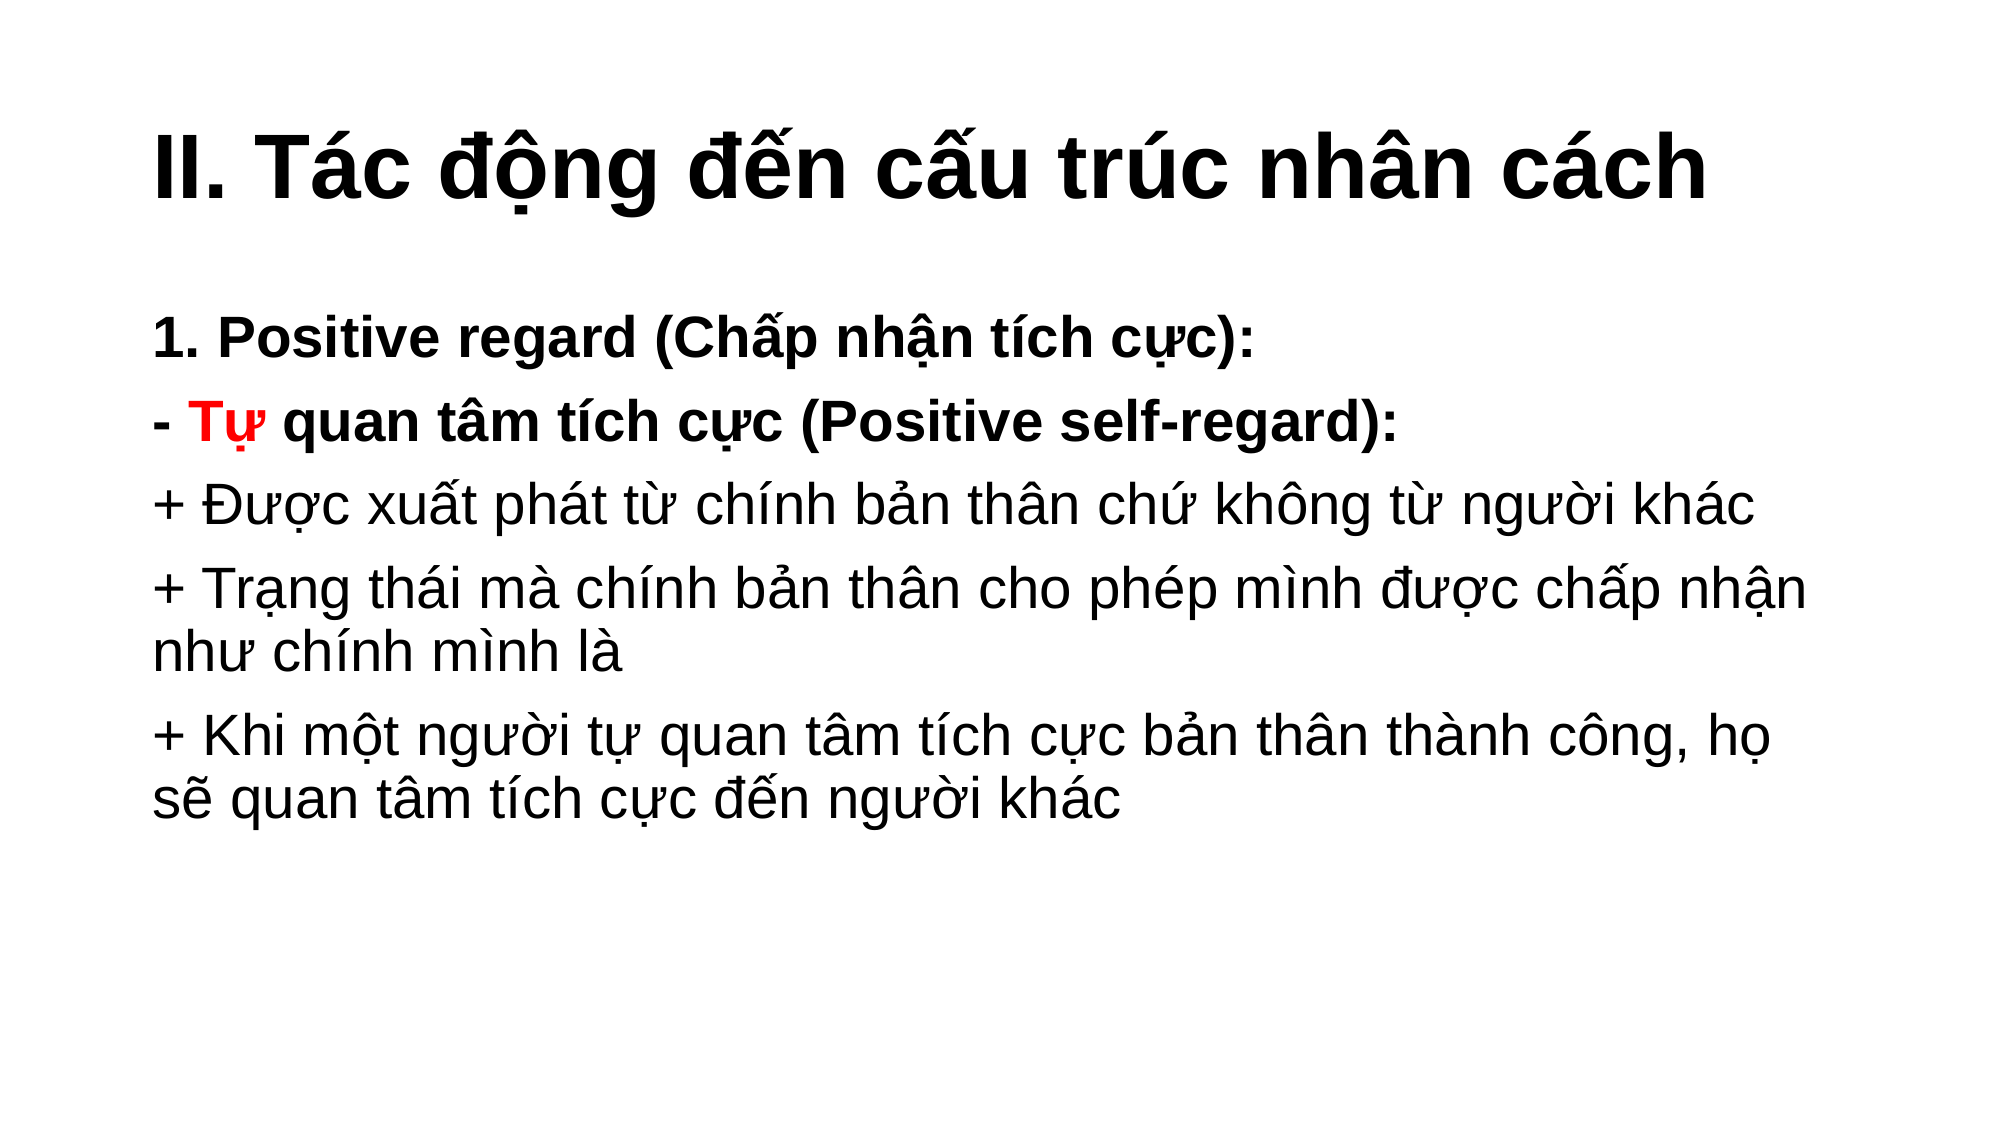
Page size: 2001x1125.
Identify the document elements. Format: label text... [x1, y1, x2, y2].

title II. Tác động đến cấu trúc nhân cách [137, 59, 1863, 278]
list 1. Positive regard (Chấp nhận tích cực): - Tự quan tâm tích cực (Positive self-regard): + Được xuất phát từ chính bản thân chứ không từ người khác + Trạng thái mà chính bản thân cho phép mình được chấp nhận như chính mình là + Khi một người tự quan tâm tích cực bản thân thành công, họ sẽ quan tâm tích cực đến người khác [137, 299, 1863, 1014]
